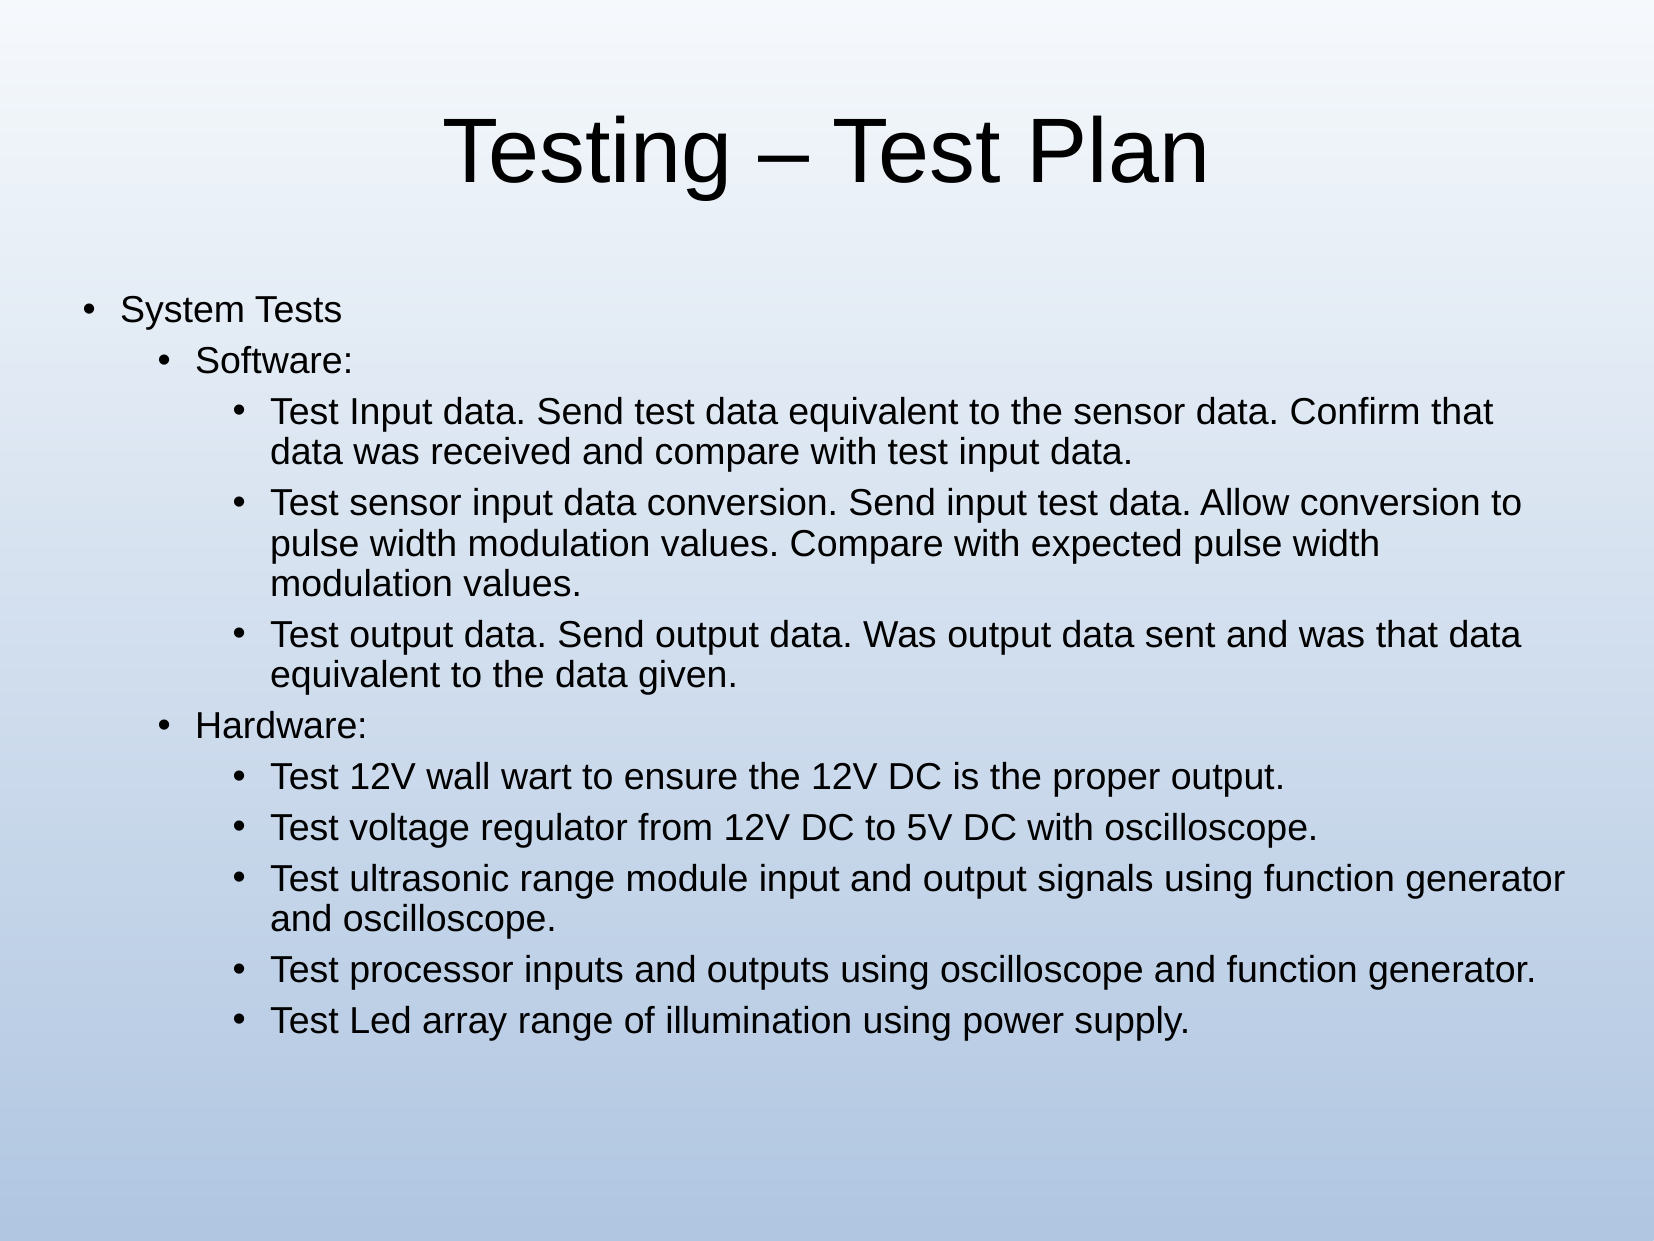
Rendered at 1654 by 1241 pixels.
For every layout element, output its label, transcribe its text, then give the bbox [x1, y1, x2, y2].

list System Tests Software: Test Input data. Send test data equivalent to the sensor data. Confirm that data was received and compare with test input data. Test sensor input data conversion. Send input test data. Allow conversion to pulse width modulation values. Compare with expected pulse width modulation values. Test output data. Send output data. Was output data sent and was that data equivalent to the data given. Hardware: Test 12V wall wart to ensure the 12V DC is the proper output. Test voltage regulator from 12V DC to 5V DC with oscilloscope. Test ultrasonic range module input and output signals using function generator and oscilloscope. Test processor inputs and outputs using oscilloscope and function generator. Test Led array range of illumination using power supply. [82, 290, 1571, 1177]
title Testing – Test Plan [82, 49, 1571, 257]
